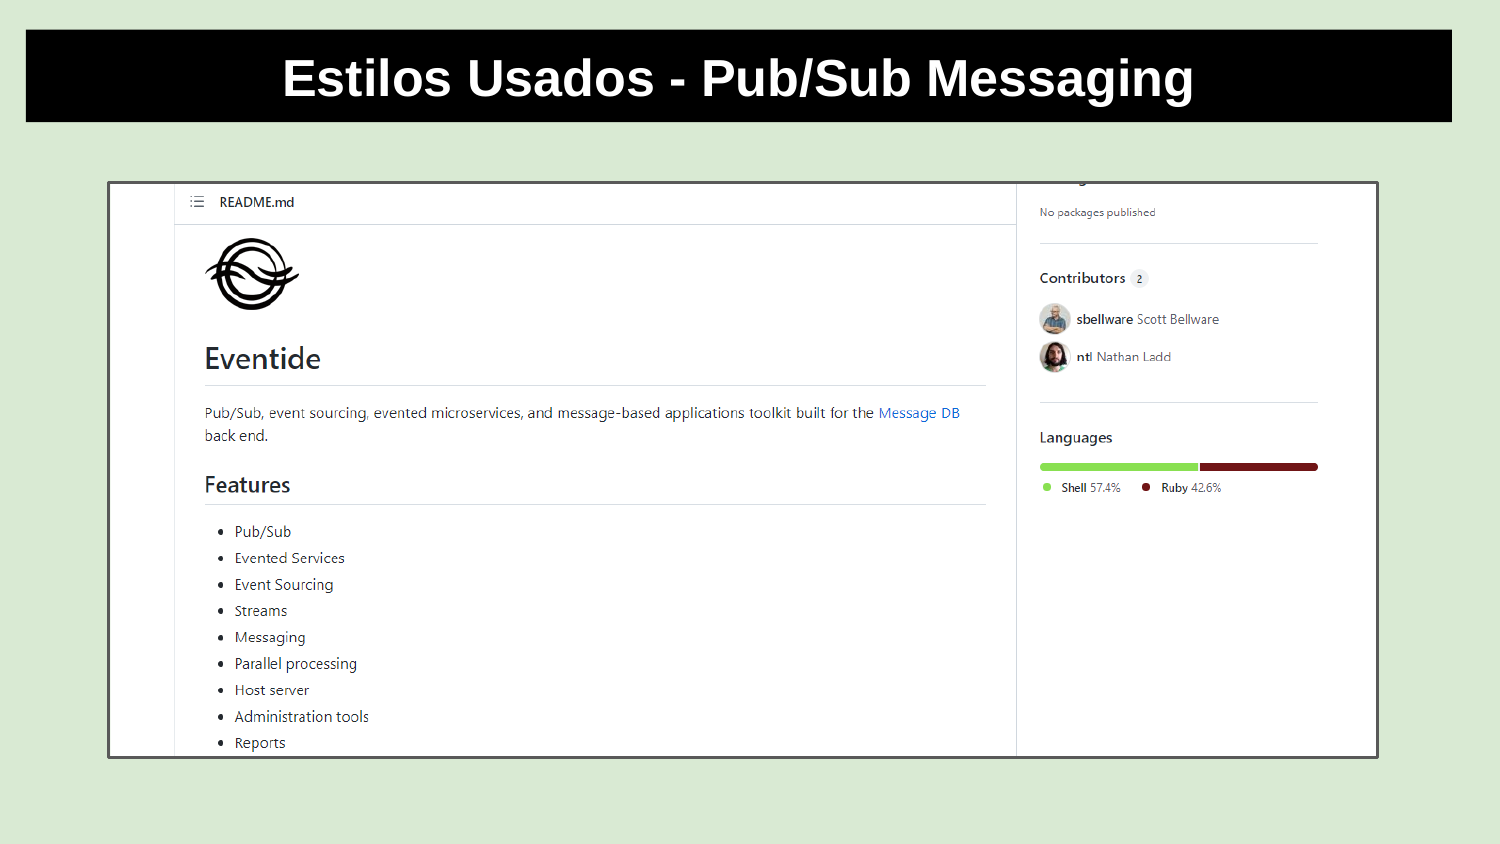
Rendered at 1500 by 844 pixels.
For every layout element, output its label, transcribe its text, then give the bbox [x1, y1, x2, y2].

text_box Estilos Usados - Pub/Sub Messaging [25, 29, 1452, 123]
picture [109, 183, 1377, 757]
